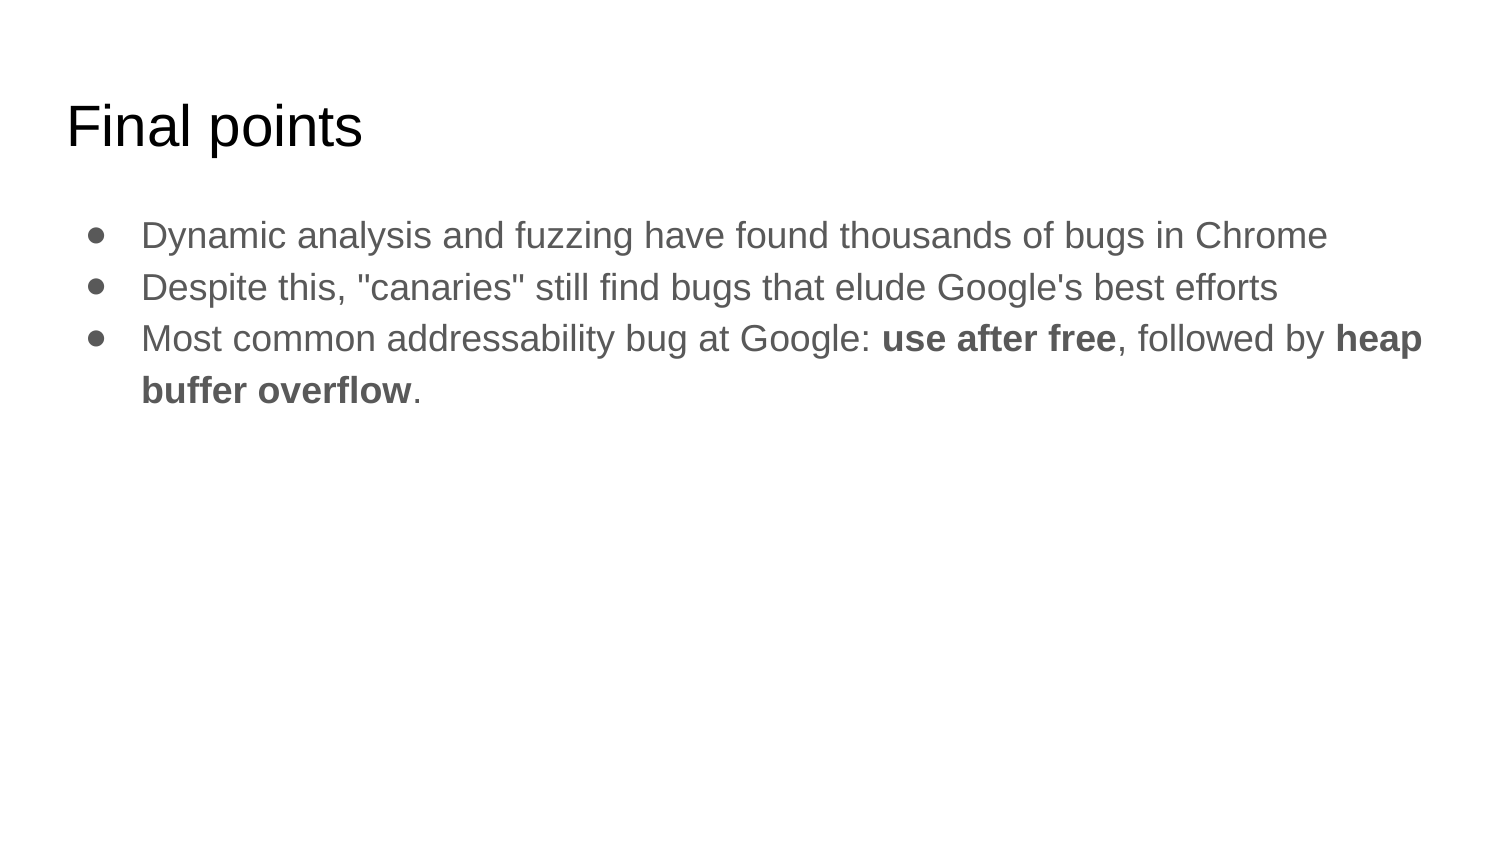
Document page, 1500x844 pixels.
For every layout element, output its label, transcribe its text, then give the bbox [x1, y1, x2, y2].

list Dynamic analysis and fuzzing have found thousands of bugs in Chrome Despite this, "canaries" still find bugs that elude Google's best efforts Most common addressability bug at Google: use after free, followed by heap buffer overflow. [51, 189, 1449, 750]
title Final points [51, 72, 1449, 167]
